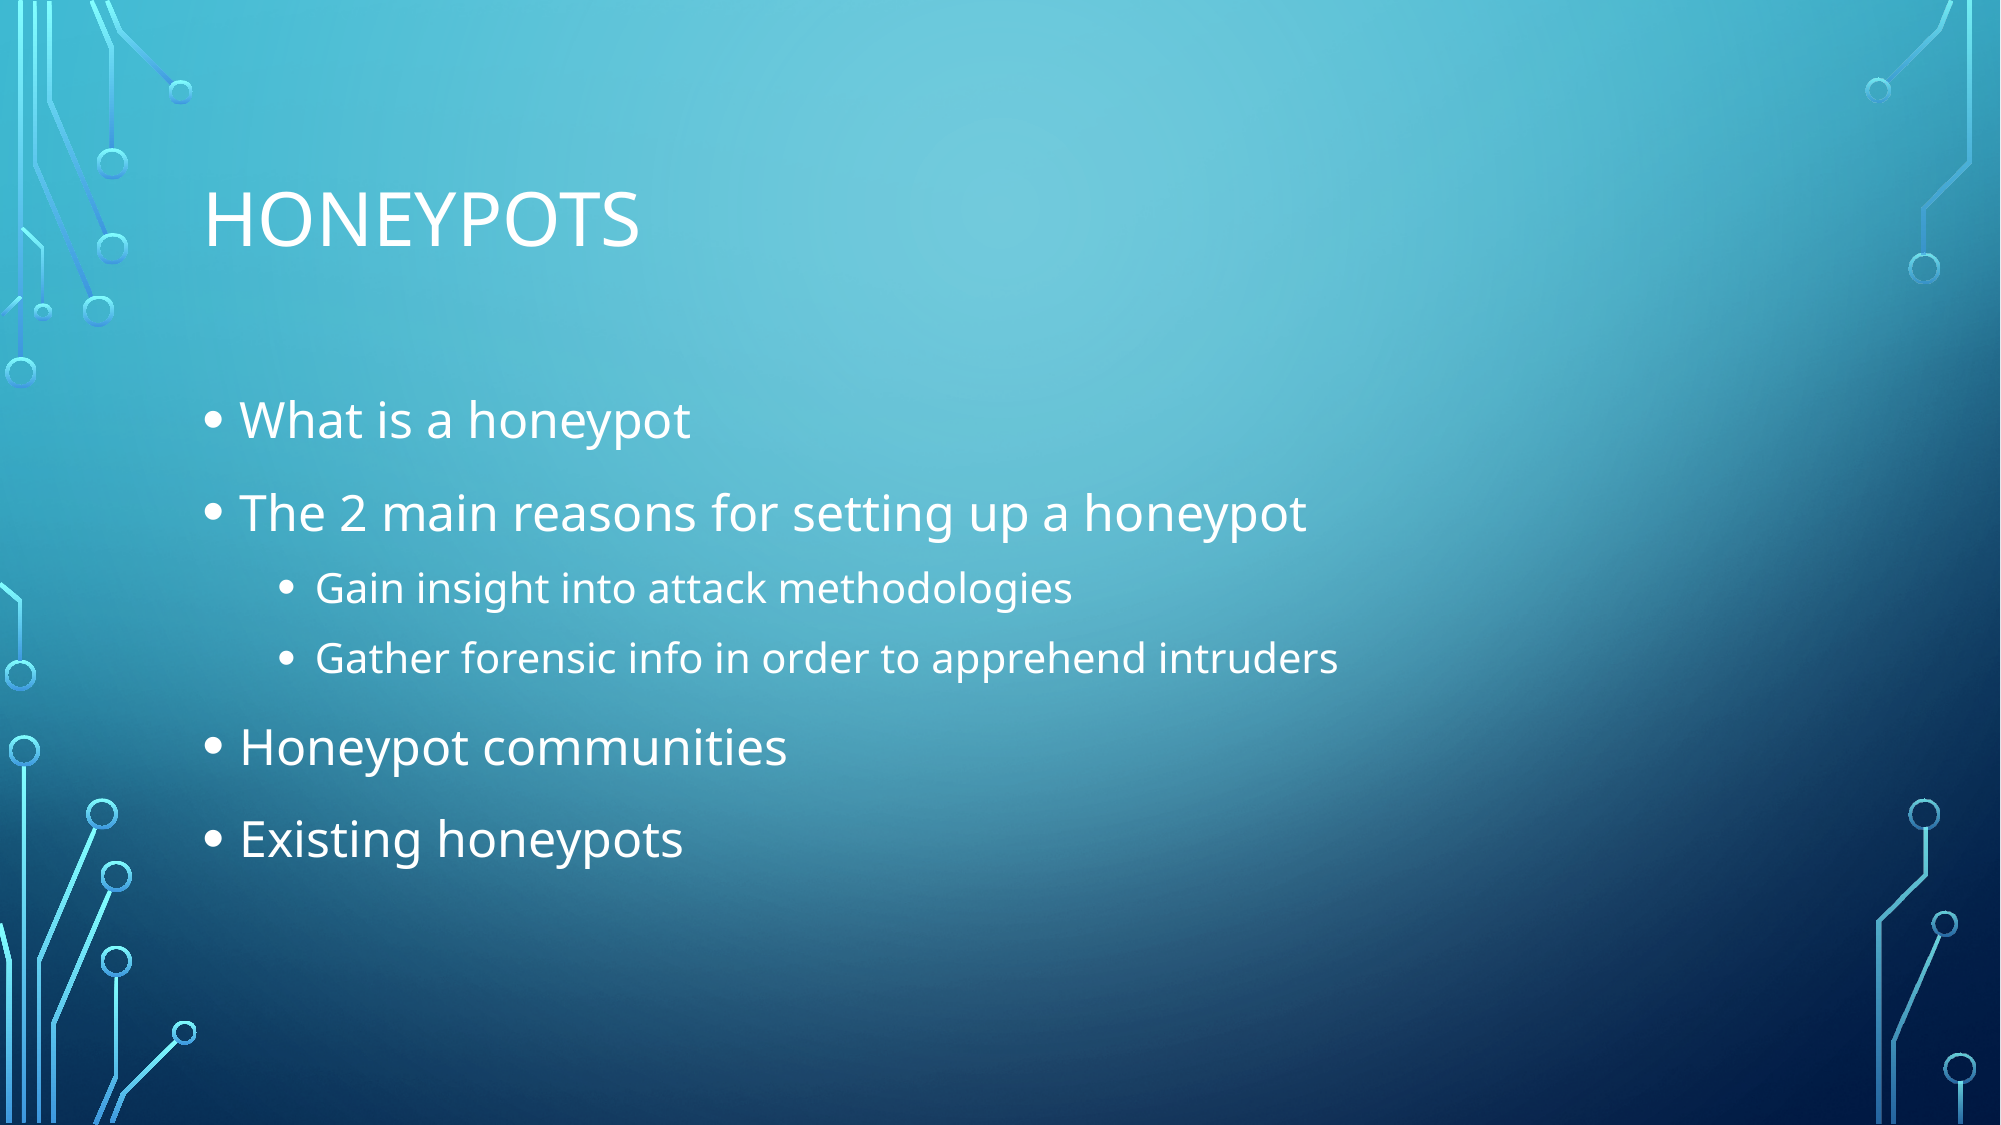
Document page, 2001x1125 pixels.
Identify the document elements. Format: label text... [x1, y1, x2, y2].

list What is a honeypot The 2 main reasons for setting up a honeypot Gain insight into attack methodologies Gather forensic info in order to apprehend intruders Honeypot communities Existing honeypots [187, 369, 1813, 950]
title HoneyPOTs [187, 101, 1813, 344]
